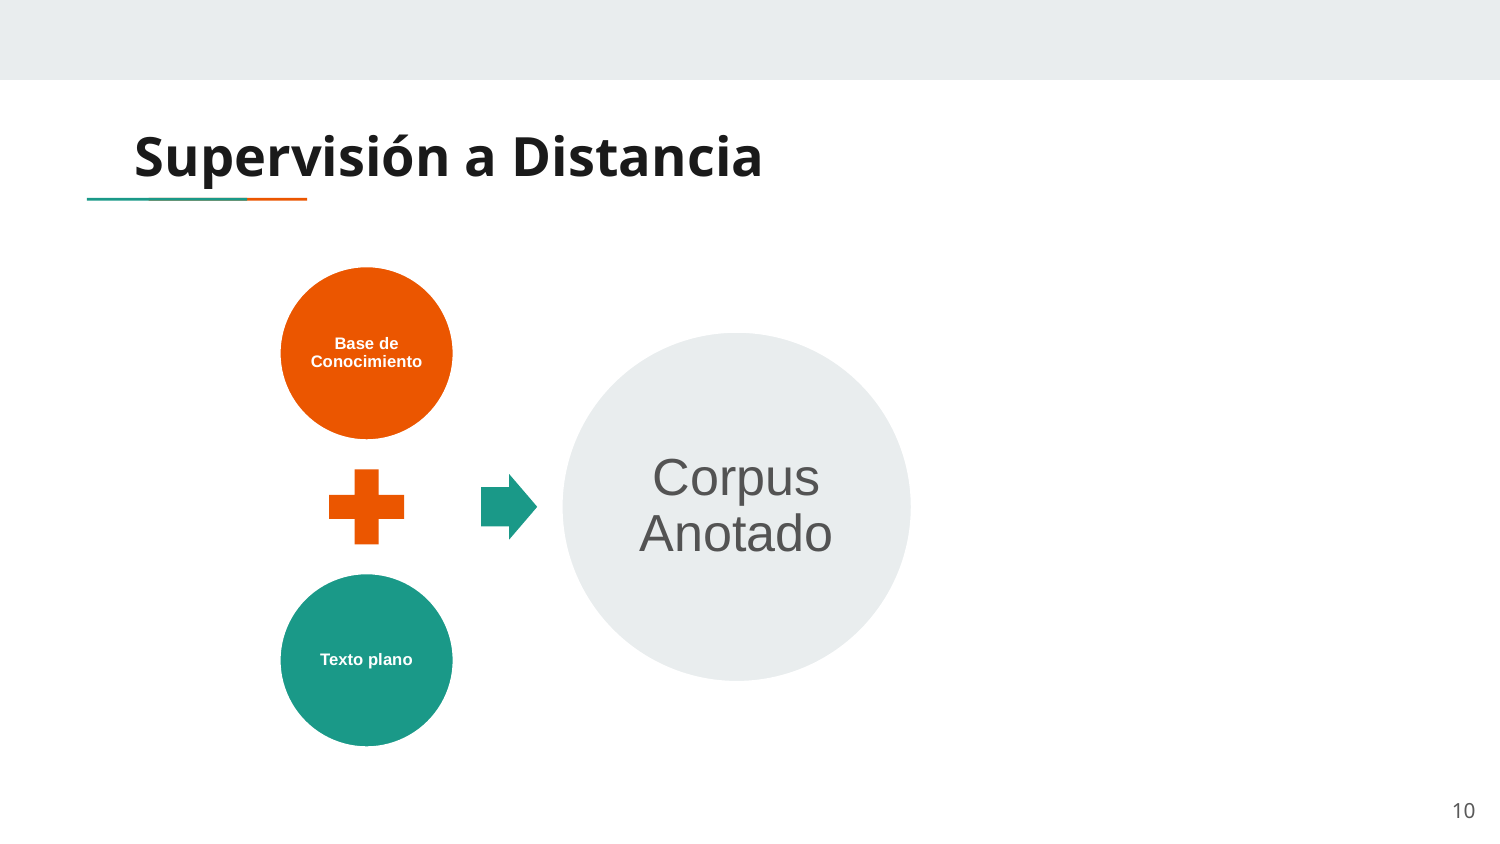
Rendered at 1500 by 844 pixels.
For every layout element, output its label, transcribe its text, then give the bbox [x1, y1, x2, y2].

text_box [119, 264, 1072, 749]
slide_number 10 [1400, 779, 1491, 844]
text_box Supervisión a Distancia [119, 107, 1381, 196]
